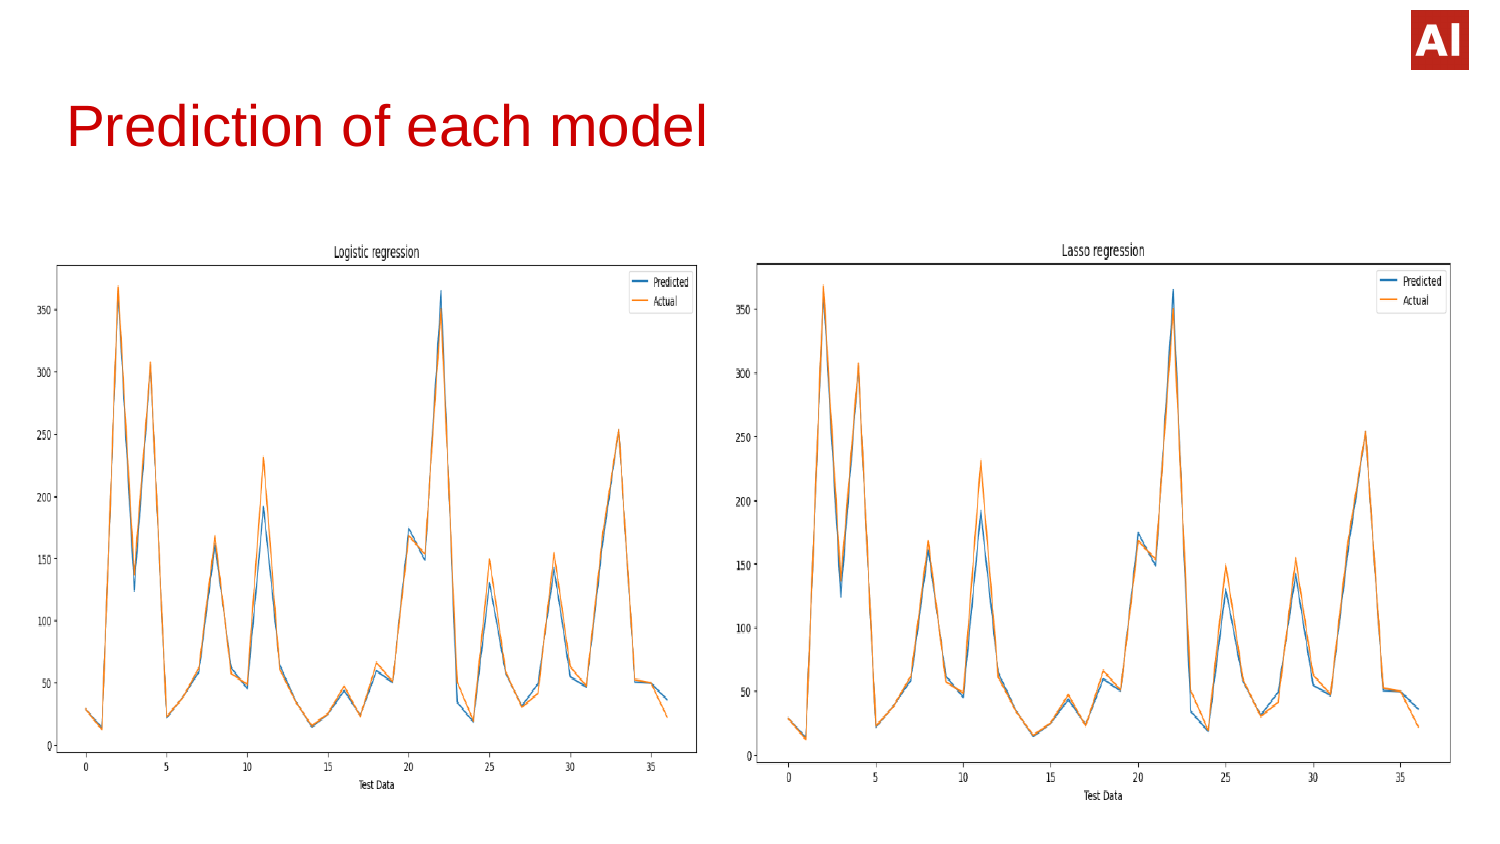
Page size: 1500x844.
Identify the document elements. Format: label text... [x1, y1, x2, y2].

picture [1411, 10, 1469, 70]
picture [34, 240, 702, 797]
picture [733, 238, 1454, 807]
title Prediction of each model [51, 72, 1449, 167]
